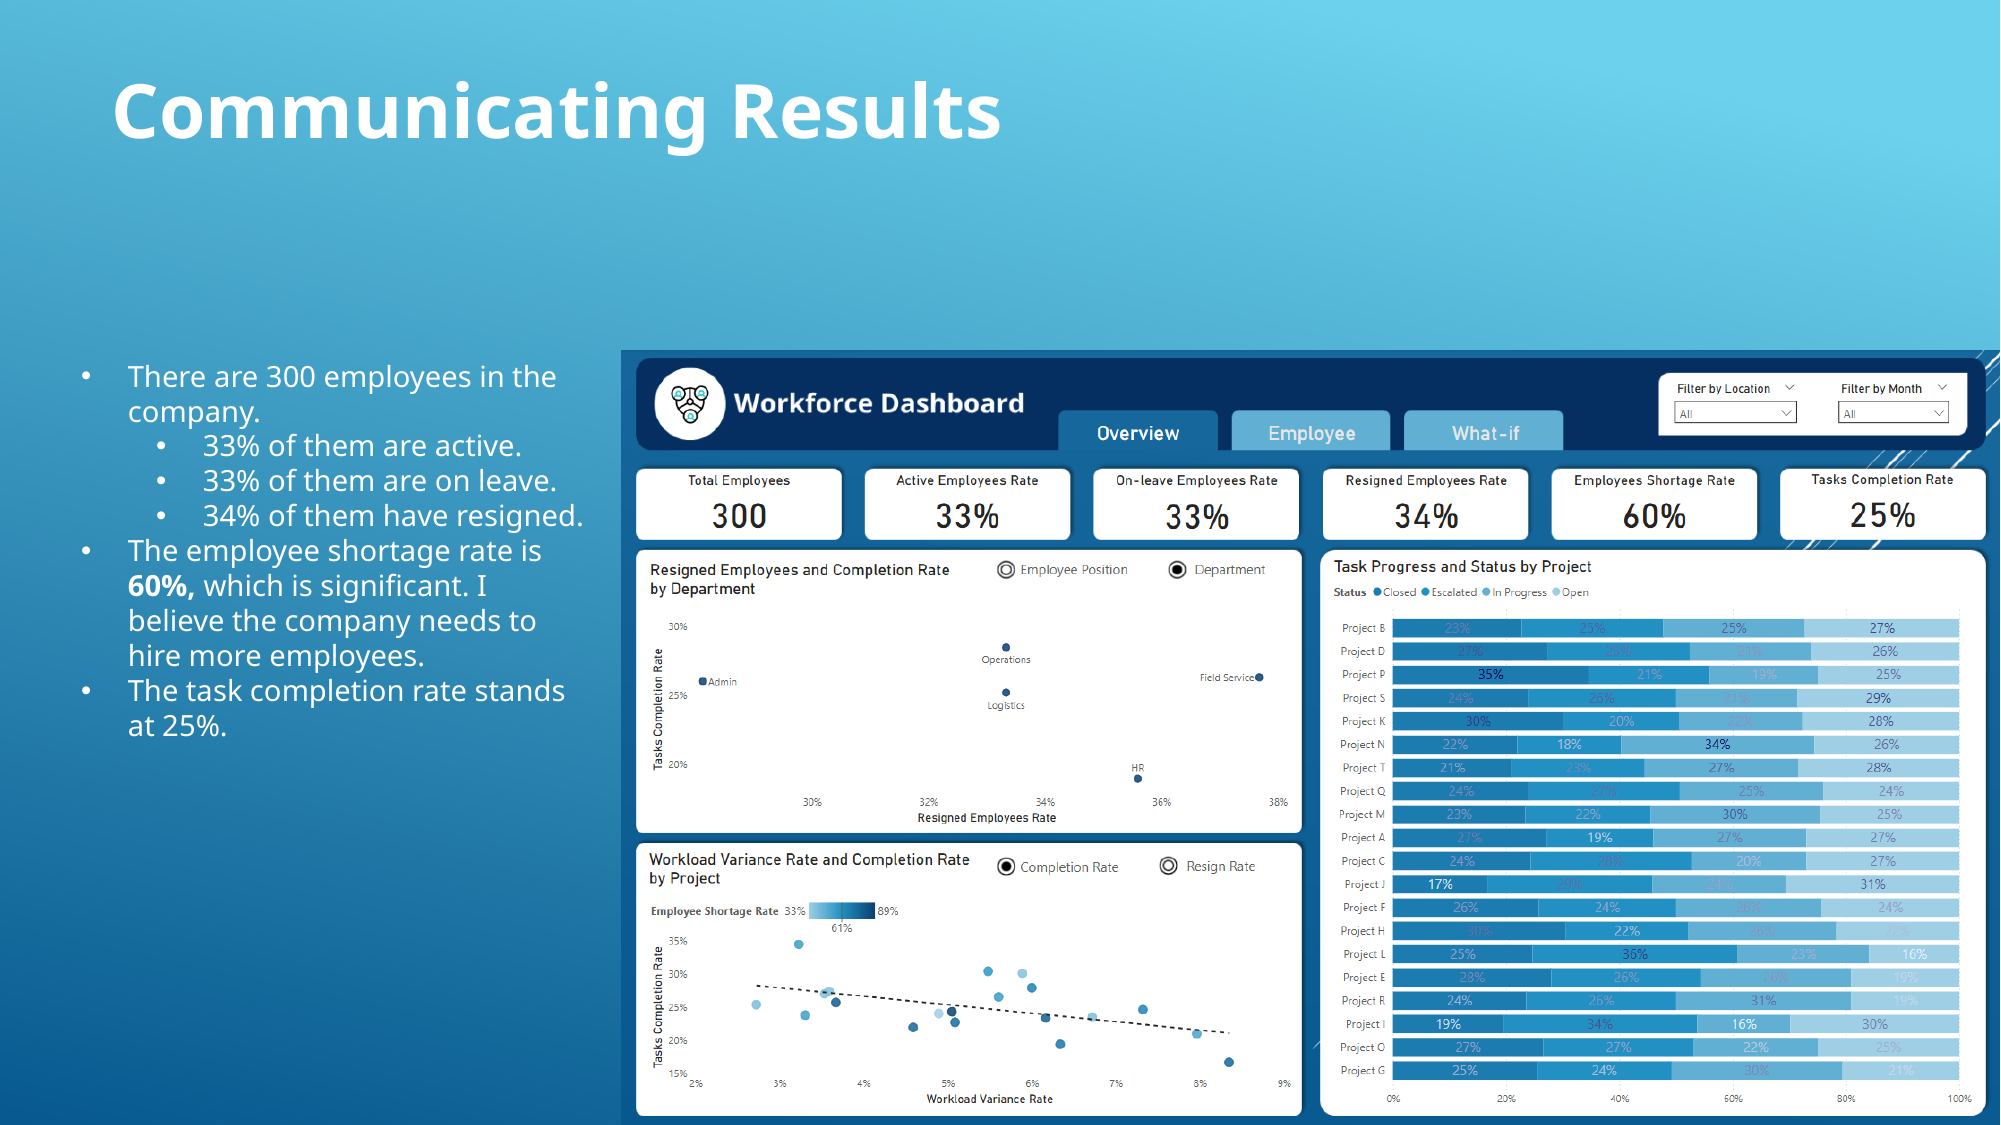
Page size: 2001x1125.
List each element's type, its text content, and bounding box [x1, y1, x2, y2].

text_box Communicating Results [96, 55, 1205, 161]
picture [620, 350, 2000, 1125]
text_box There are 300 employees in the company. 33% of them are active. 33% of them are on leave. 34% of them have resigned. The employee shortage rate is 60%, which is significant. I believe the company needs to hire more employees. The task completion rate stands at 25%. [66, 350, 601, 795]
